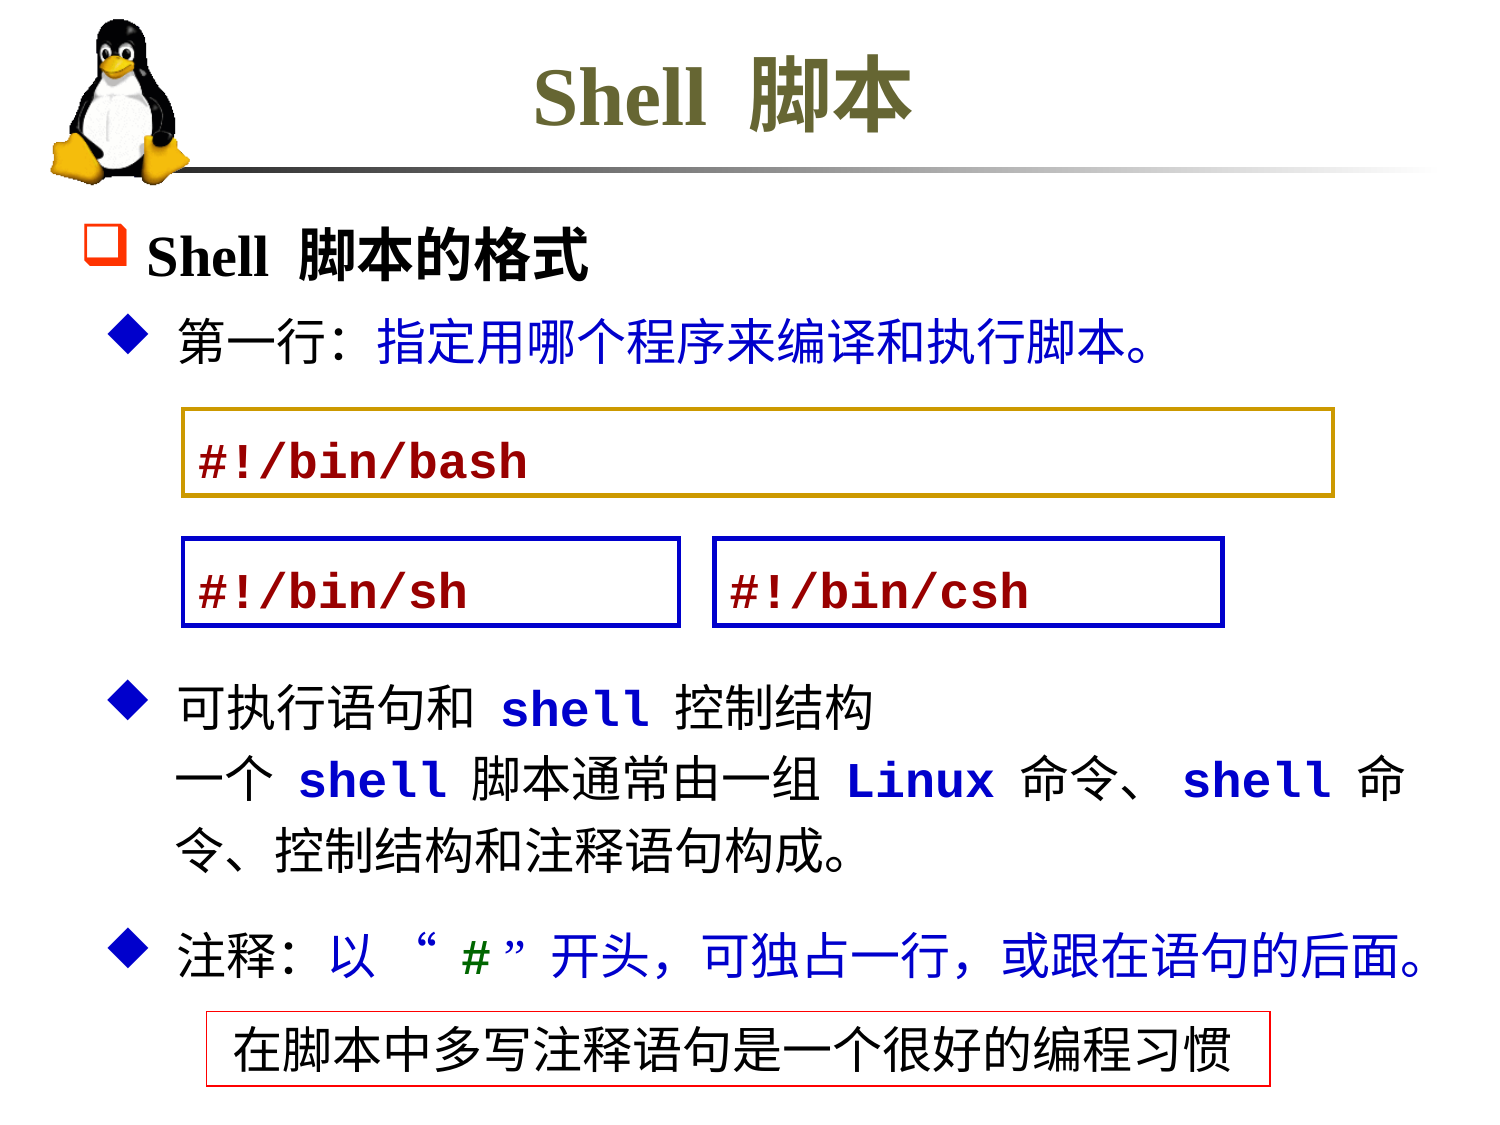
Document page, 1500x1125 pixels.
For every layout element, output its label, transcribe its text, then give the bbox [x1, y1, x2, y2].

text_box 在脚本中多写注释语句是一个很好的编程习惯 [206, 1011, 1270, 1087]
text_box 可执行语句和 shell 控制结构 [88, 657, 1376, 744]
picture [37, 0, 219, 200]
text_box Shell 脚本的格式 [64, 196, 1390, 295]
text_box #!/bin/csh [714, 538, 1223, 626]
text_box 注释：以 “ # ” 开头，可独占一行，或跟在语句的后面。 [88, 904, 1465, 992]
title Shell 脚本 [225, 24, 1223, 150]
text_box 一个 shell 脚本通常由一组 Linux 命令、shell 命令、控制结构和注释语句构成。 [159, 727, 1447, 887]
text_box 第一行：指定用哪个程序来编译和执行脚本。 [88, 295, 1314, 378]
text_box #!/bin/bash [183, 408, 1333, 496]
text_box #!/bin/sh [183, 538, 680, 626]
